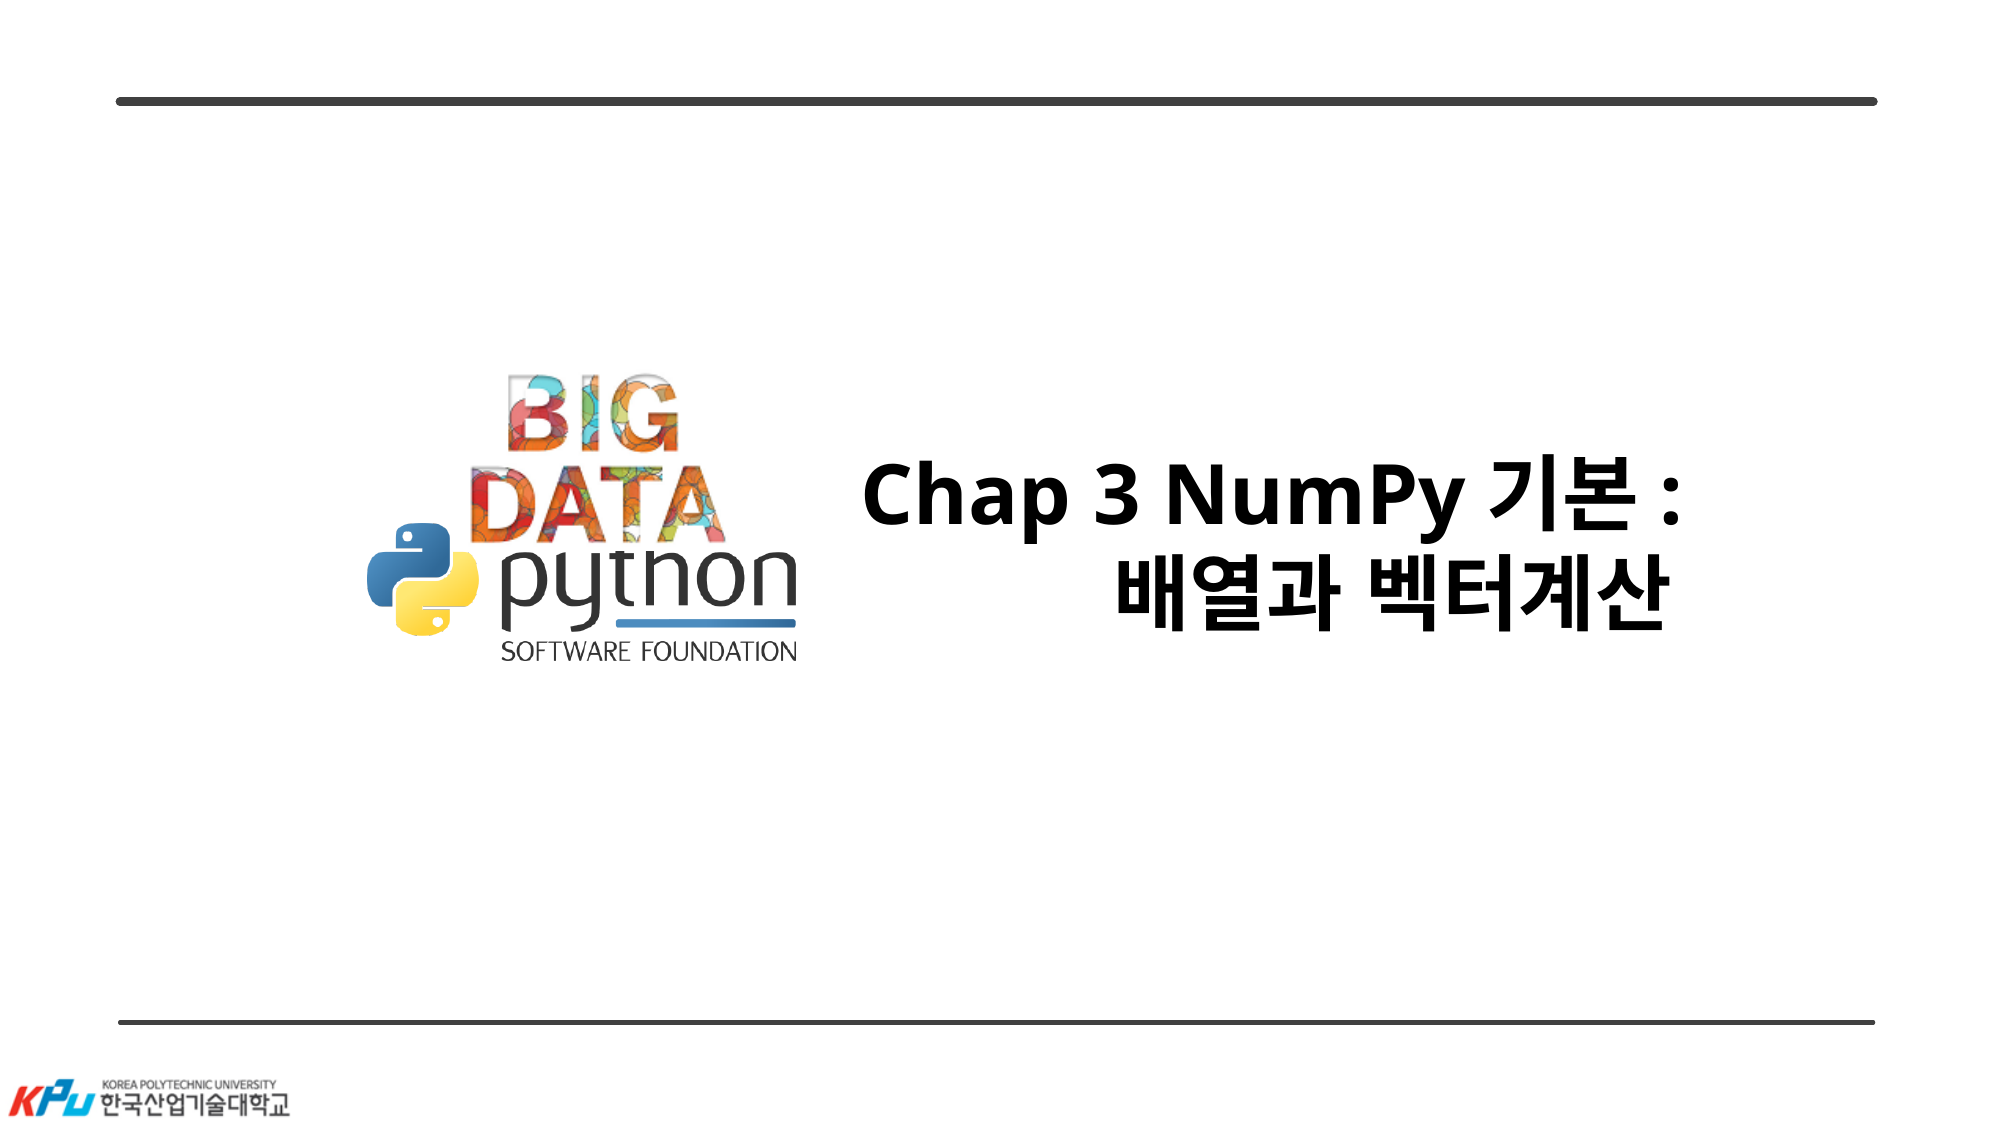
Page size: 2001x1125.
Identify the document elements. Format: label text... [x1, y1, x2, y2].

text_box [346, 367, 816, 696]
picture [1, 1073, 296, 1125]
text_box Chap 3 NumPy기본: 배열과 벡터계산 [846, 433, 1720, 649]
